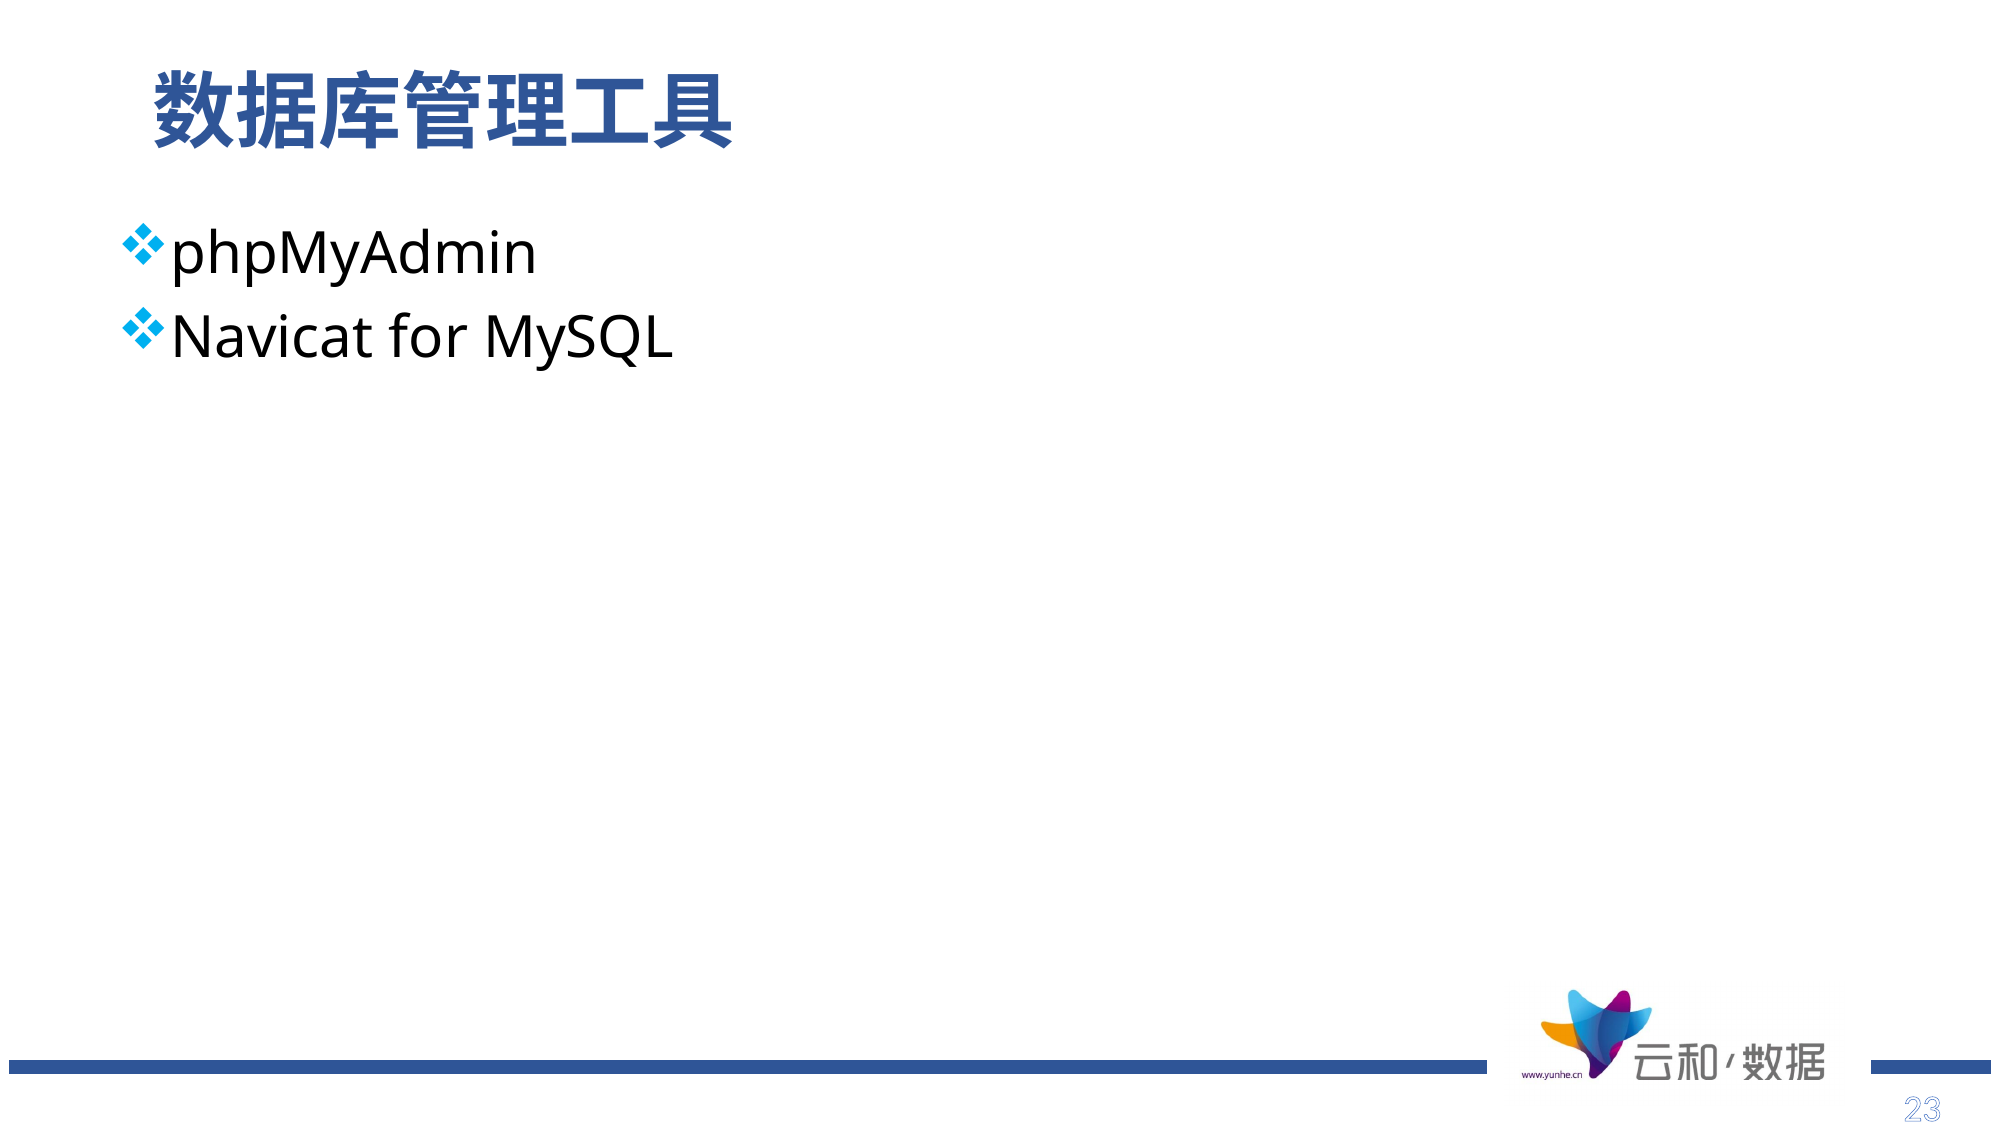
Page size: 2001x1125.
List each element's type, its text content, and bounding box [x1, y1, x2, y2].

picture [1504, 981, 1845, 1106]
title 数据库管理工具 [137, 5, 1863, 224]
list phpMyAdmin Navicat for MySQL [102, 215, 1628, 471]
